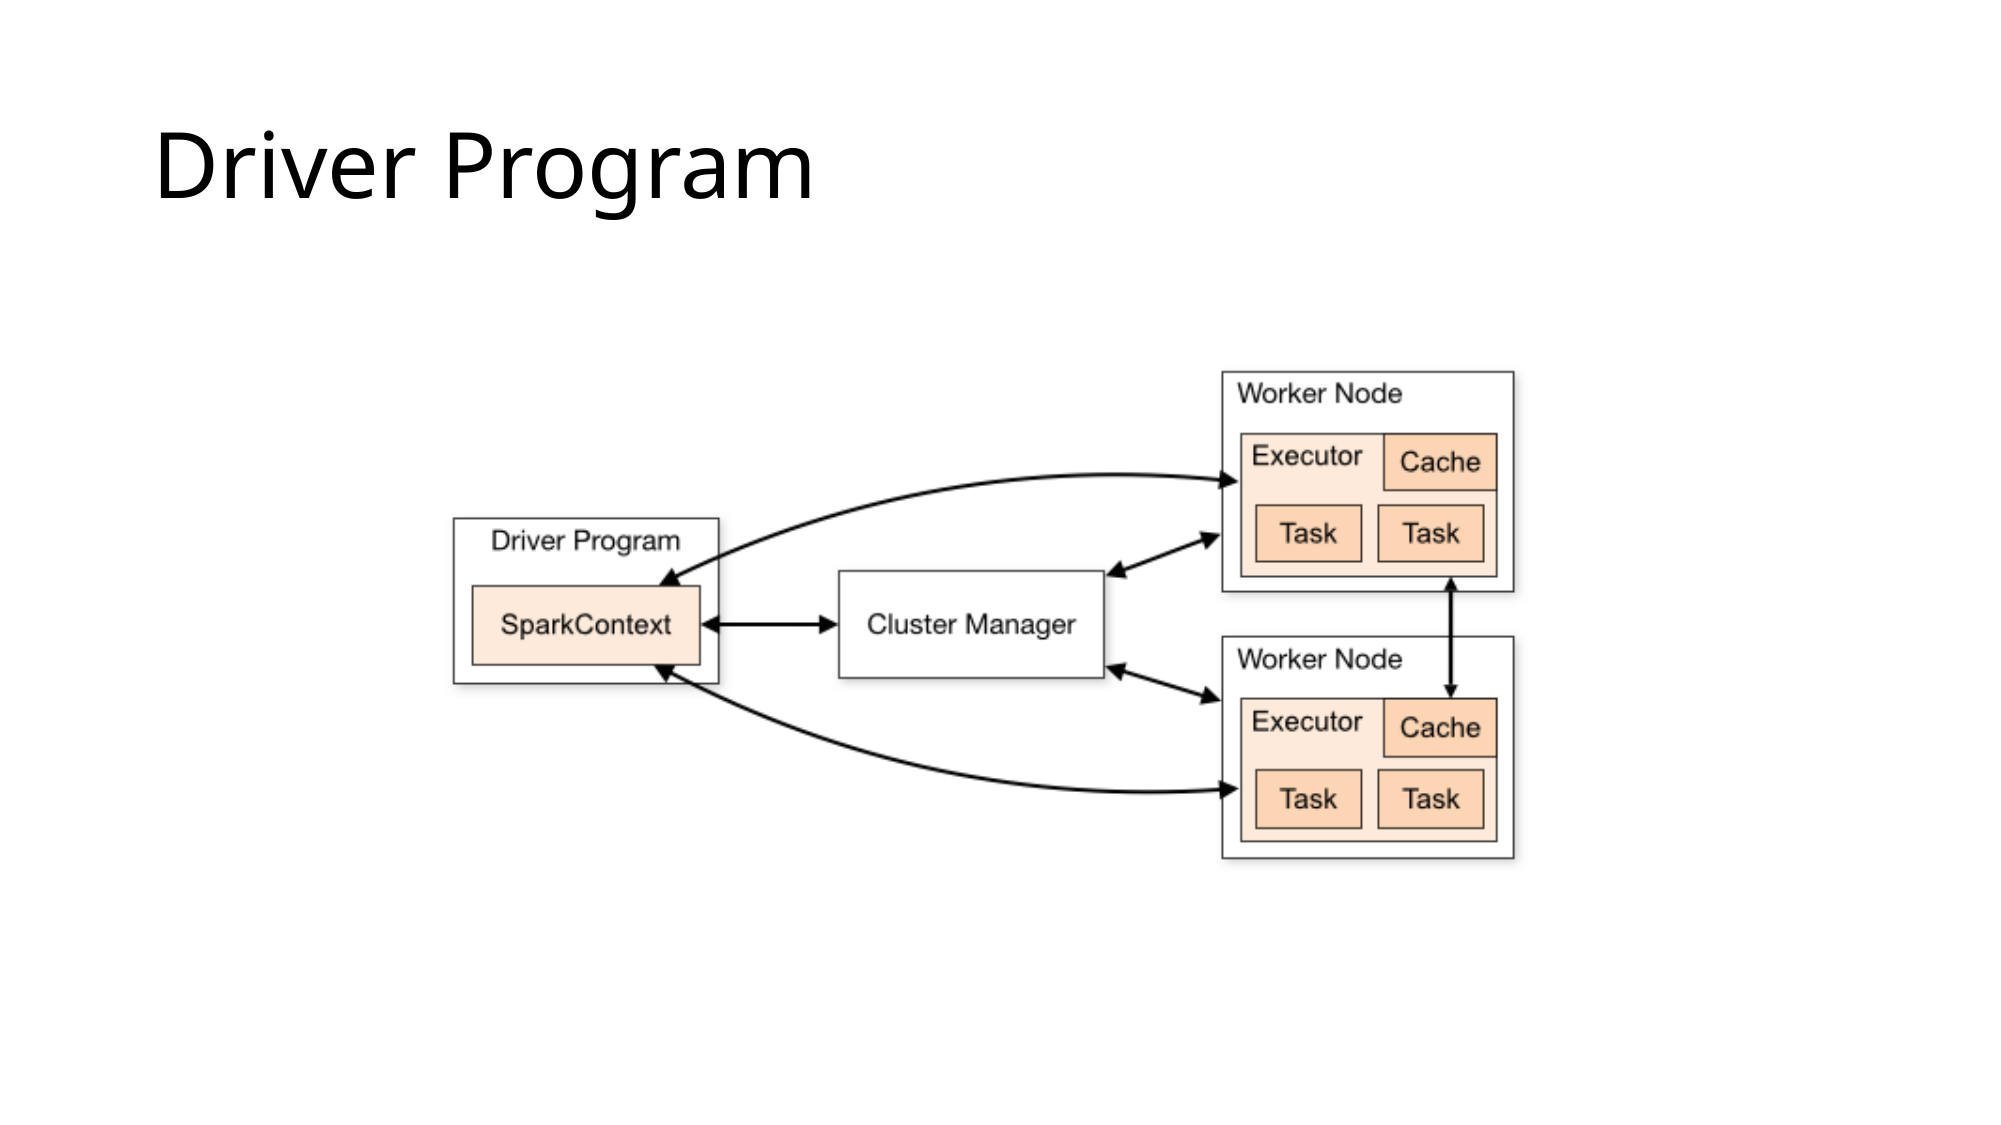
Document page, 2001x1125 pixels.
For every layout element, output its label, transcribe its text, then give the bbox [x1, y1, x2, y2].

title Driver Program [137, 59, 1863, 278]
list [427, 347, 1547, 885]
